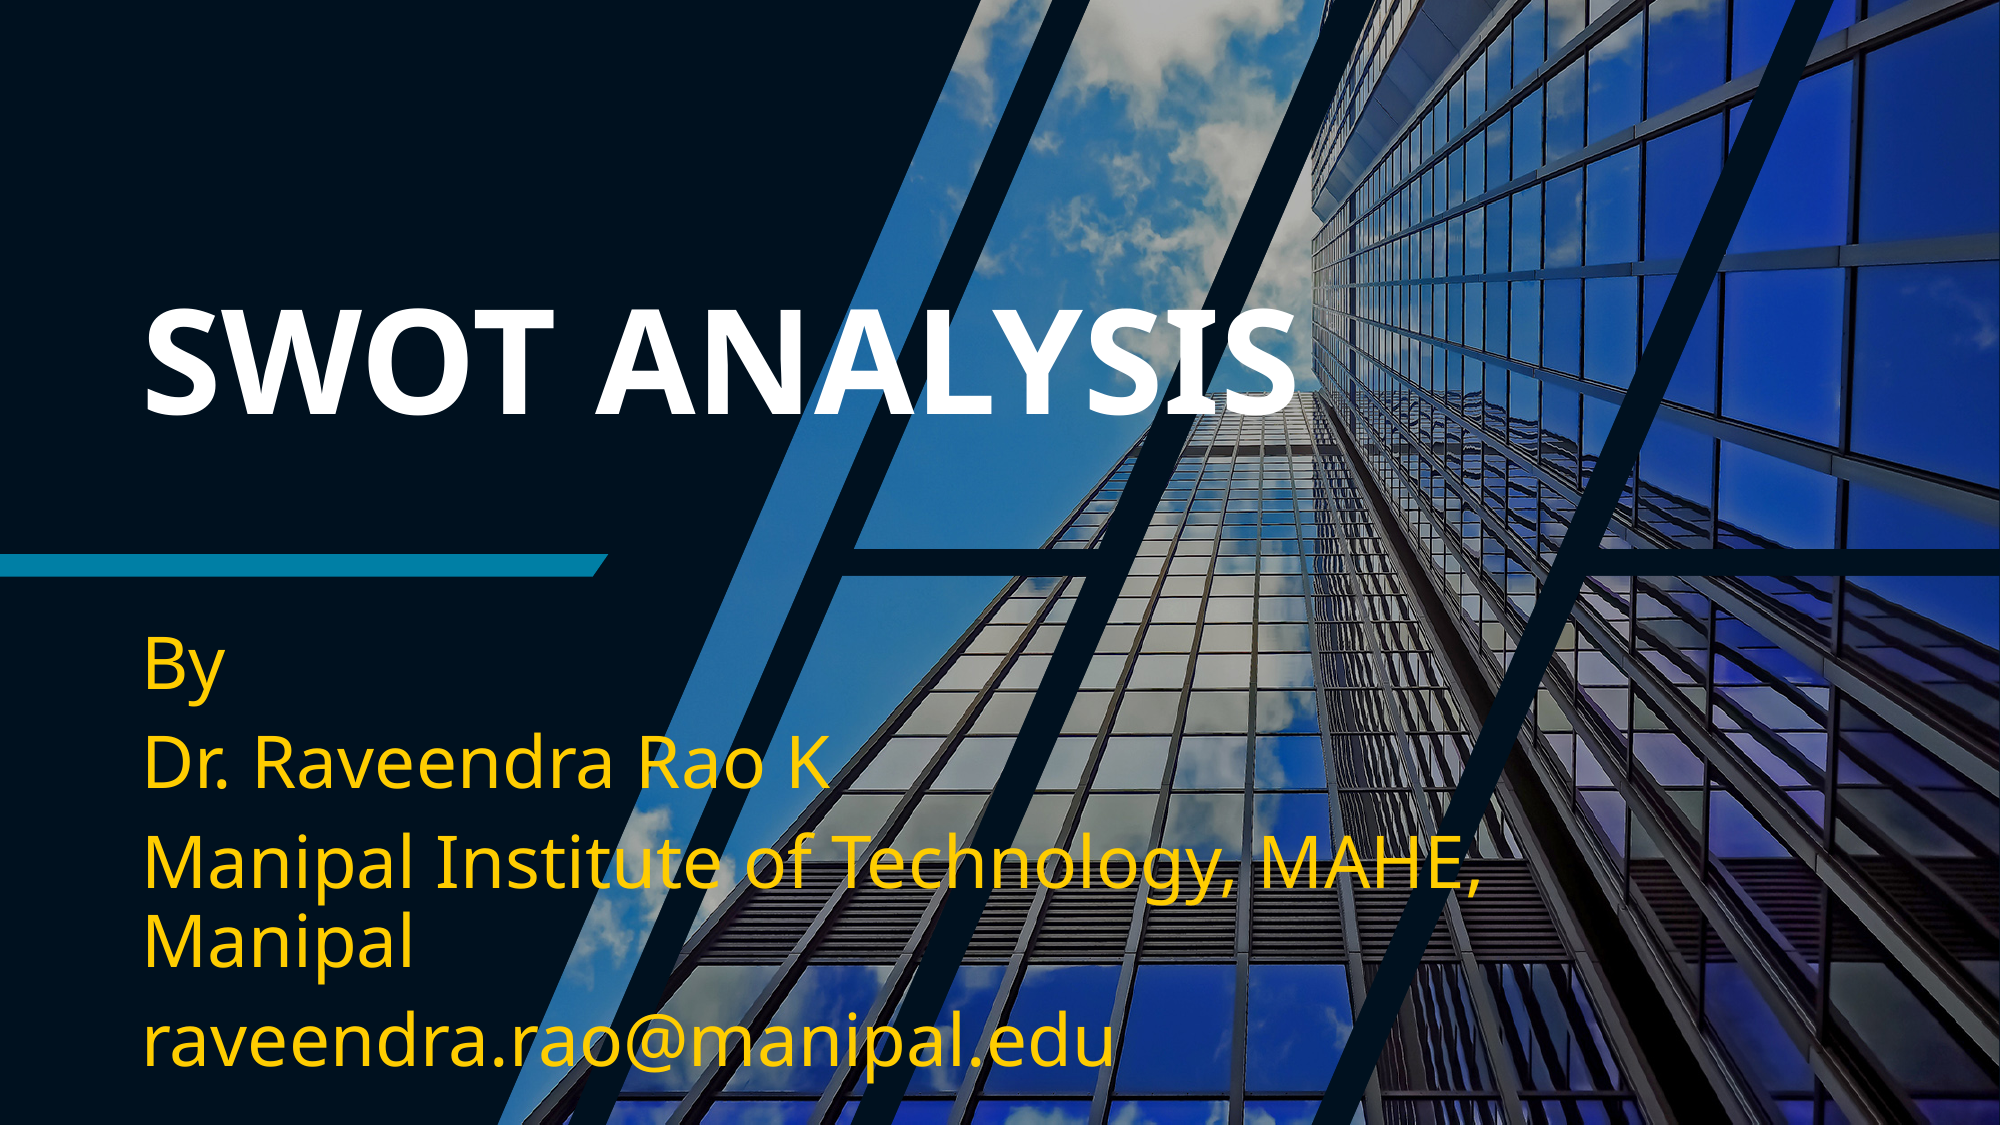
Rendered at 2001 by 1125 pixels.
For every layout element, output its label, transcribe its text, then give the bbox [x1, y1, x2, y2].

title SWOT ANALYSIS [126, 179, 497, 554]
picture [497, 0, 2000, 1125]
list By Dr. Raveendra Rao K Manipal Institute of Technology, MAHE, Manipal raveendra.rao@manipal.edu [126, 619, 497, 1050]
